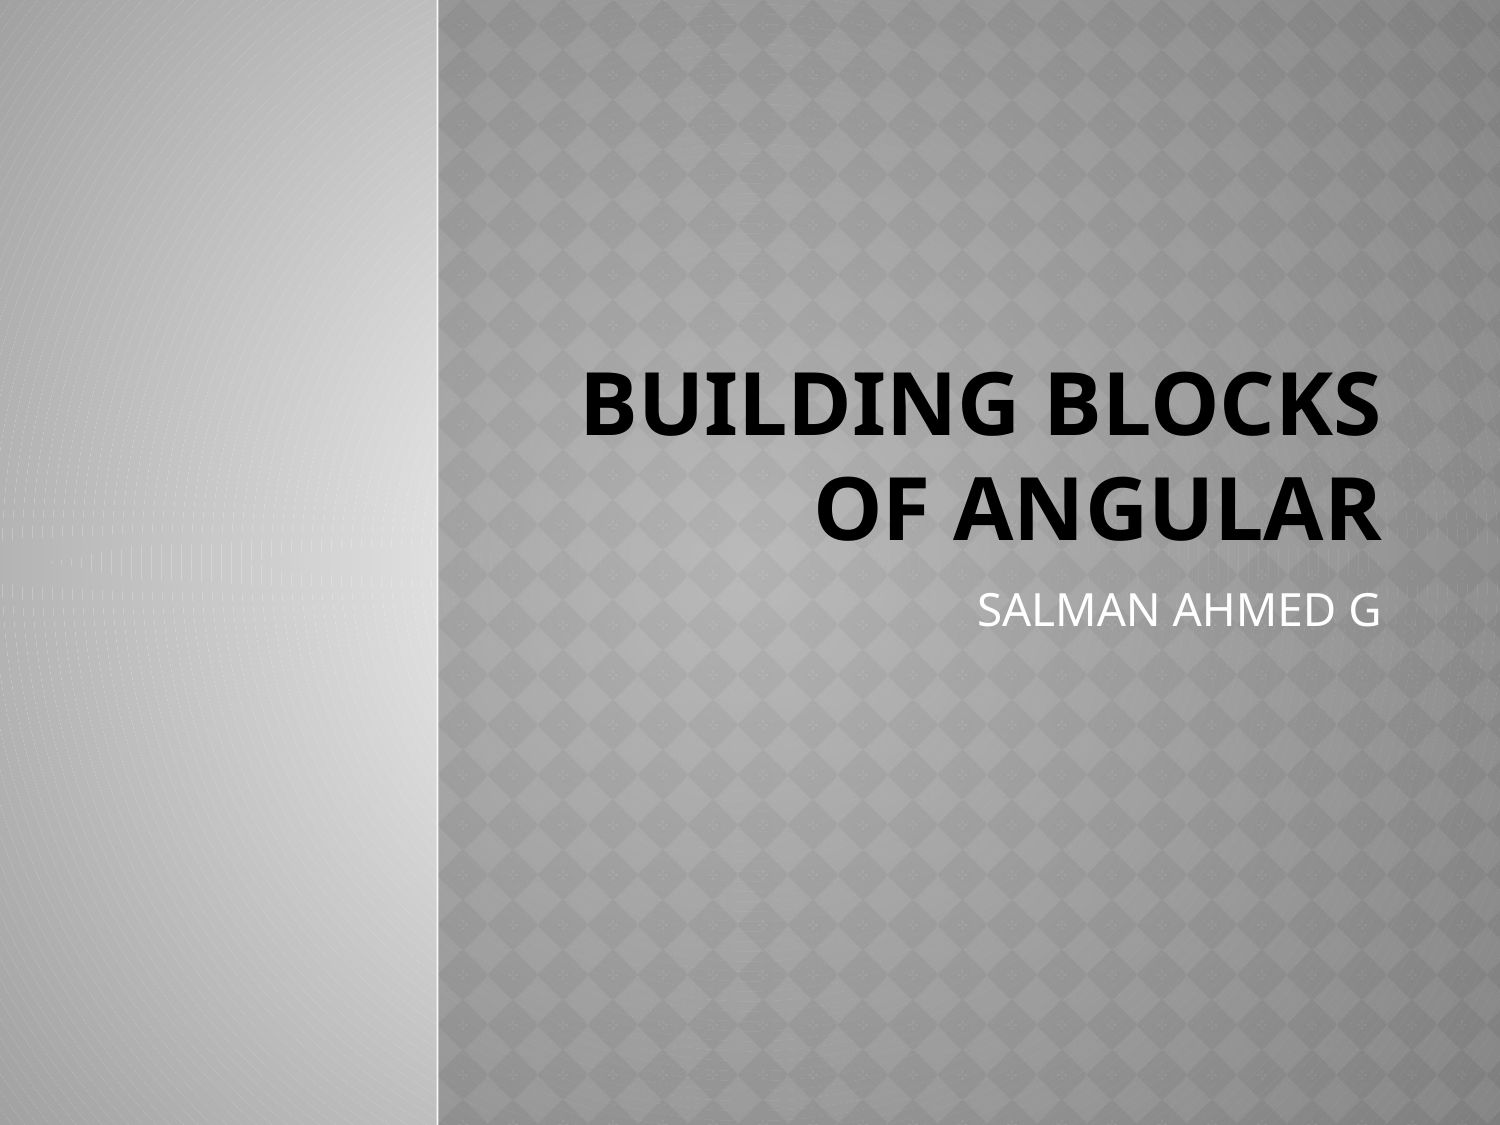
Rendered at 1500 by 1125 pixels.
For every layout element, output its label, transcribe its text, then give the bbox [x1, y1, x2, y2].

title Building blocks of angular [552, 87, 1390, 558]
subtitle SALMAN AHMED G [550, 580, 1390, 762]
